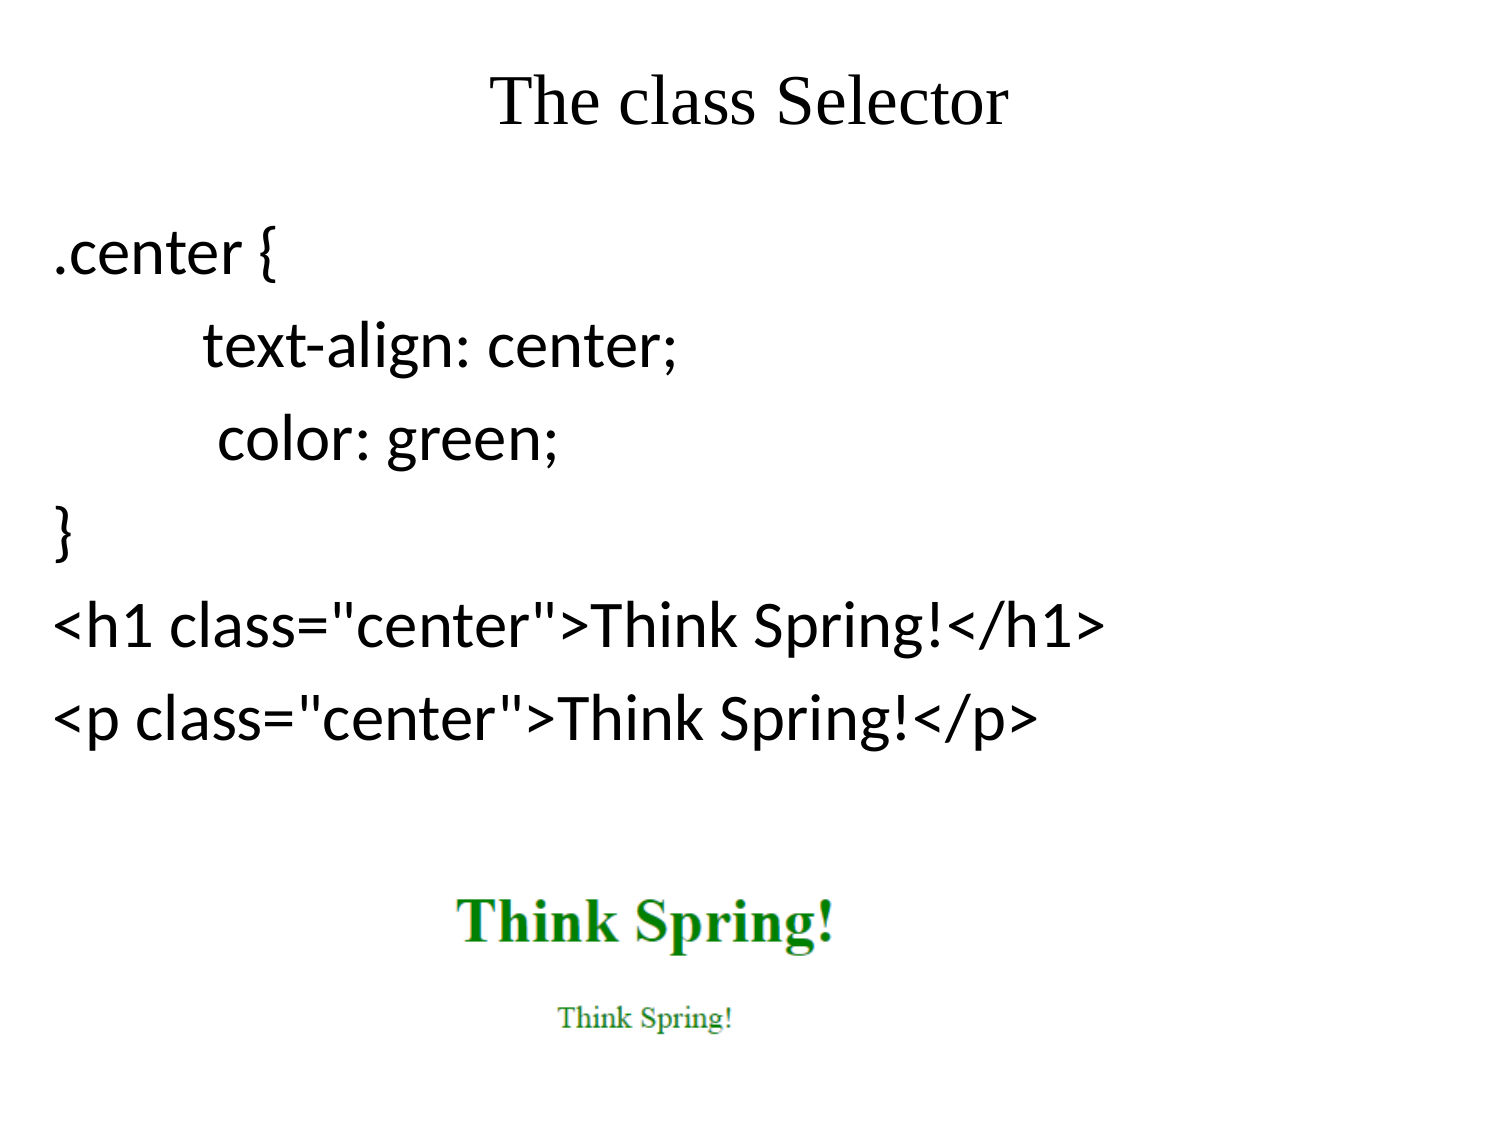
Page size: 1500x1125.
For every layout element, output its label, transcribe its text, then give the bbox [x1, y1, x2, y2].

title The class Selector [75, 45, 1425, 200]
list .center { text-align: center; color: green; } <h1 class="center">Think Spring!</h1> <p class="center">Think Spring!</p> [37, 200, 1488, 1113]
picture [449, 862, 877, 1065]
